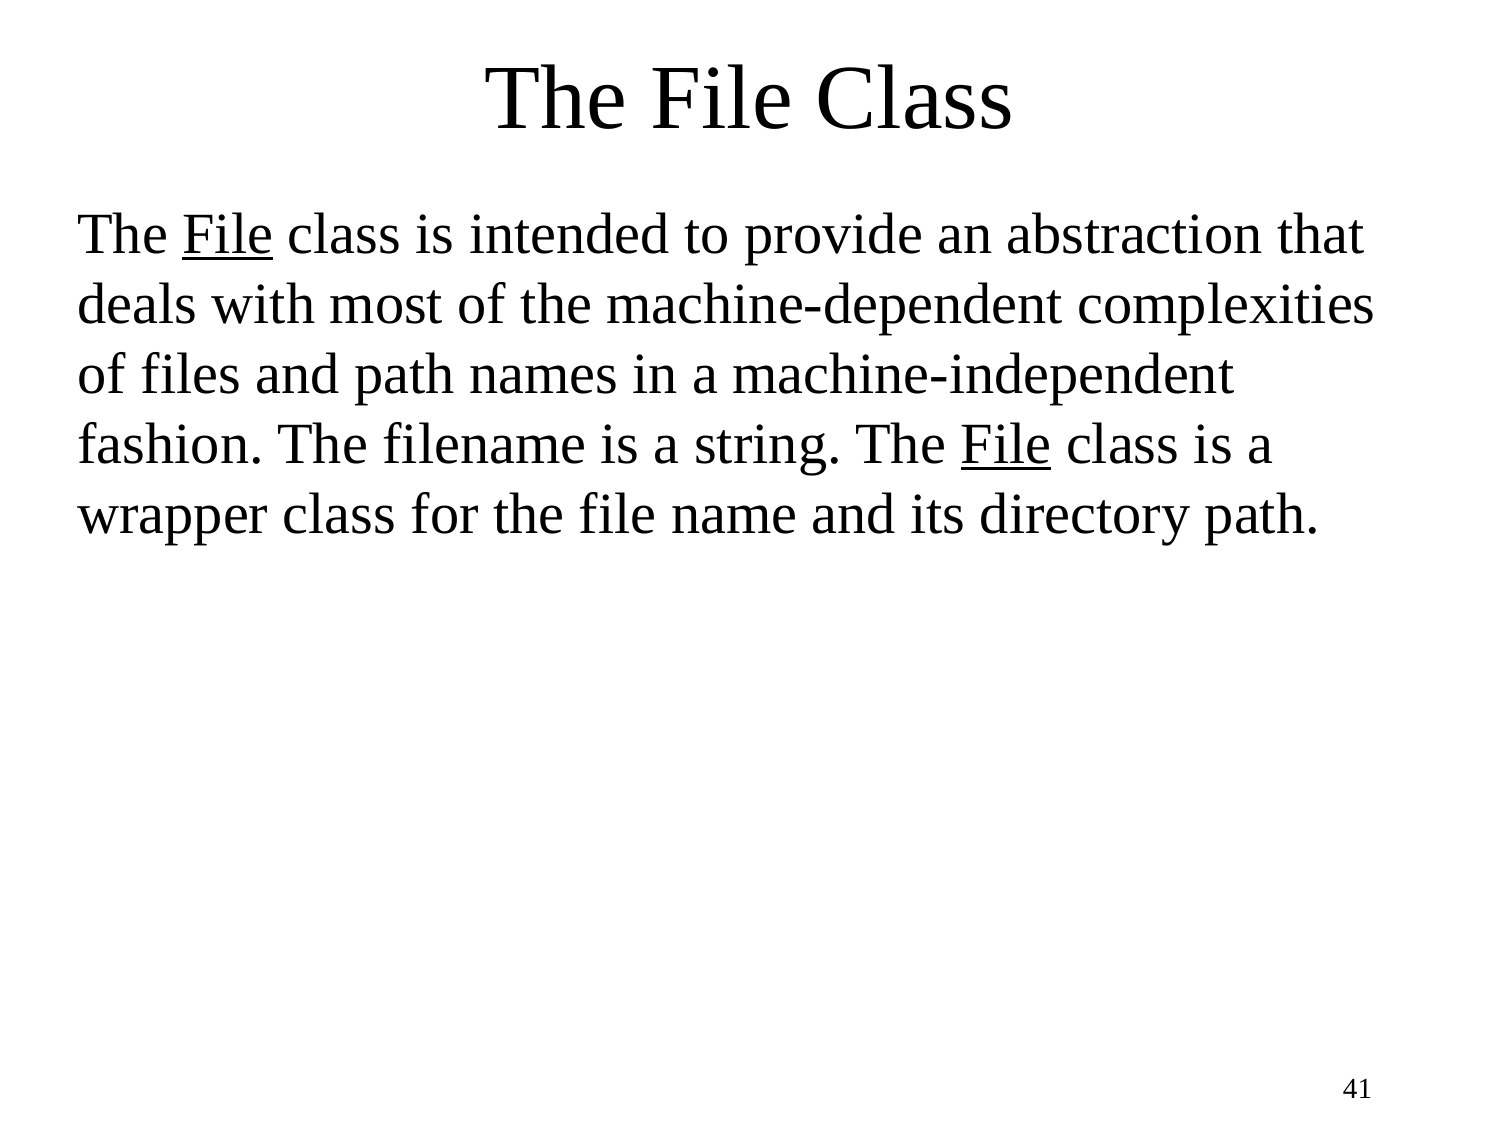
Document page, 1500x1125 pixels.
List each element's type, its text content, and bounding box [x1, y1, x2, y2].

slide_number 41 [1074, 1049, 1388, 1125]
list The File class is intended to provide an abstraction that deals with most of the machine-dependent complexities of files and path names in a machine-independent fashion. The filename is a string. The File class is a wrapper class for the file name and its directory path. [62, 187, 1438, 563]
title The File Class [112, 24, 1388, 160]
